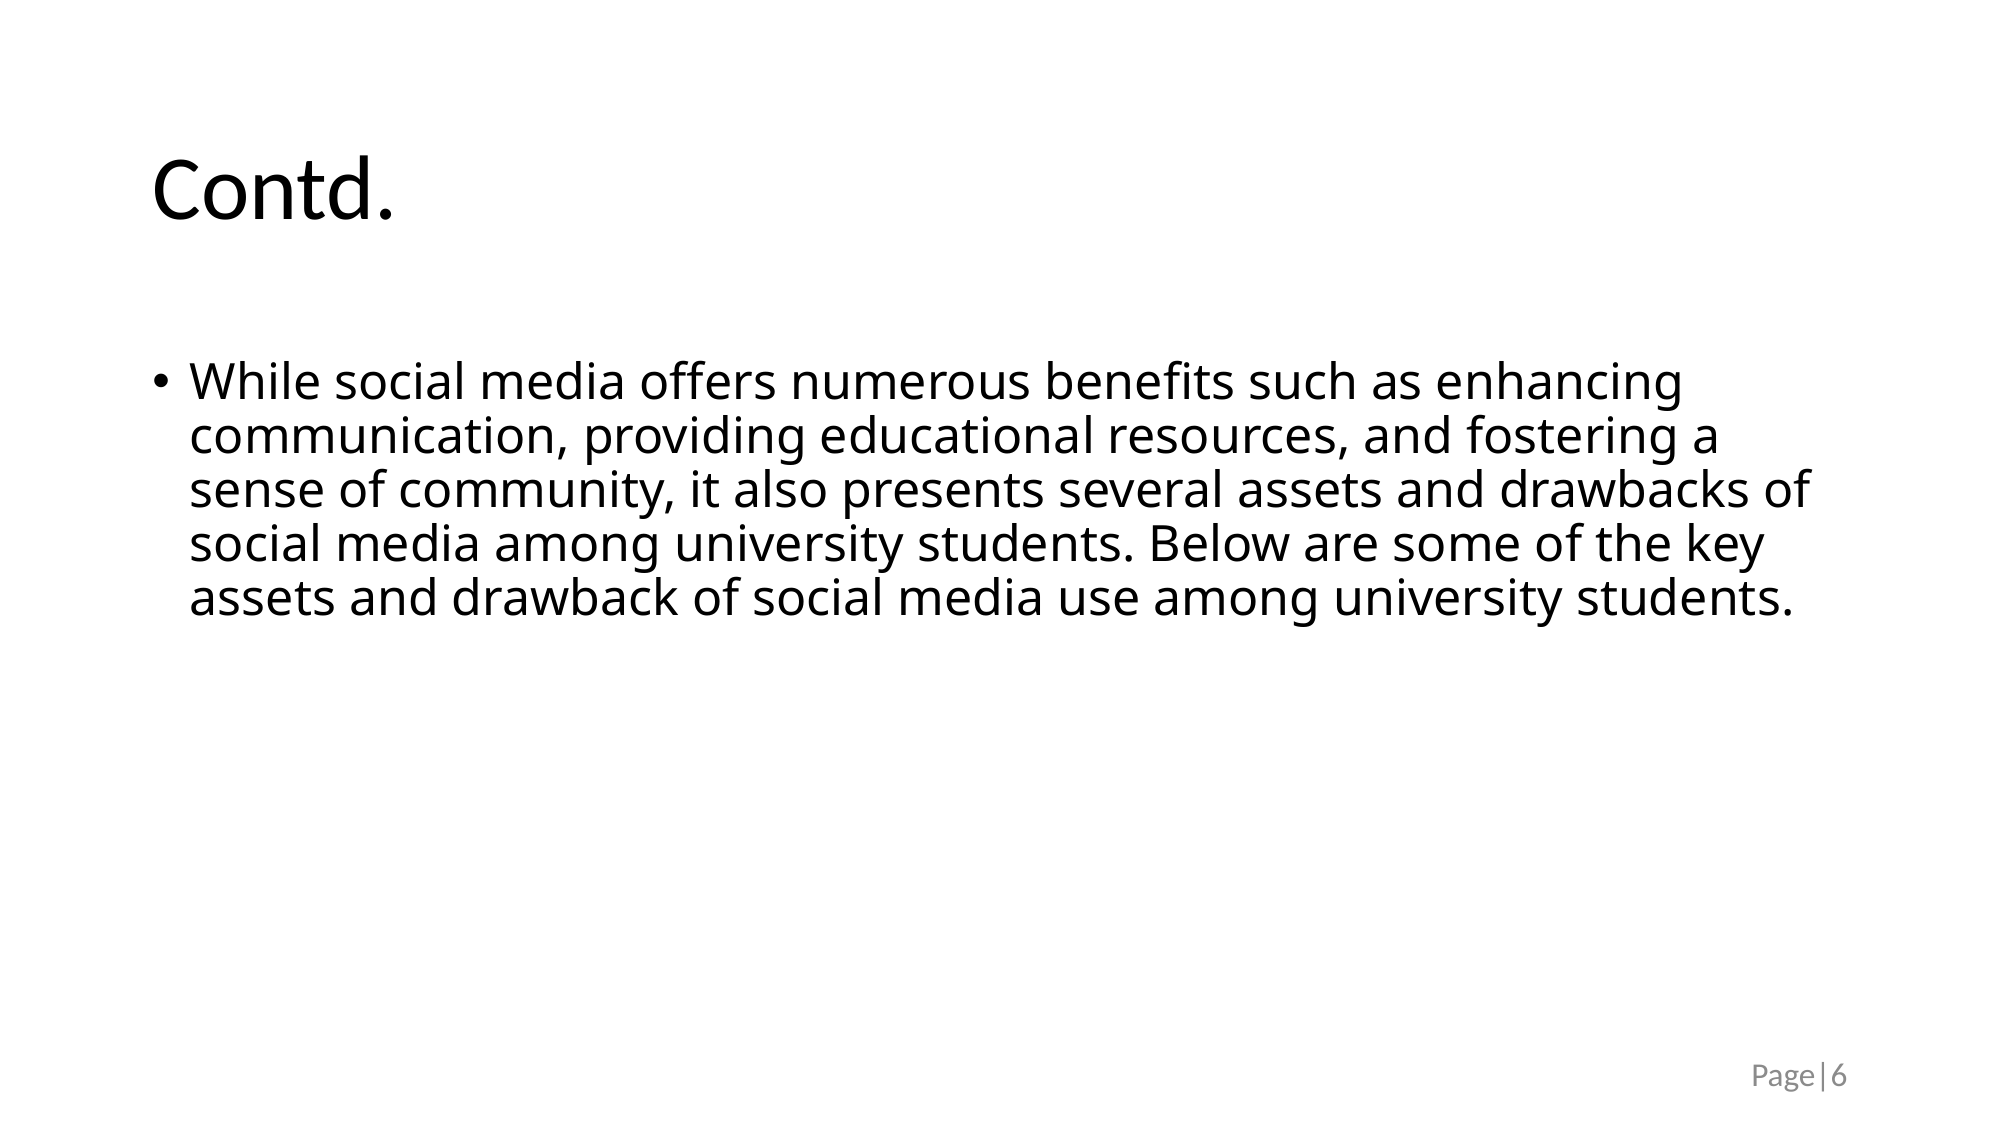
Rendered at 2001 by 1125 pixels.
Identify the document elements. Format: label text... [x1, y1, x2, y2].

list While social media offers numerous benefits such as enhancing communication, providing educational resources, and fostering a sense of community, it also presents several assets and drawbacks of social media among university students. Below are some of the key assets and drawback of social media use among university students. [137, 348, 1863, 1014]
slide_number Page|6 [1412, 1042, 1863, 1103]
title Contd. [137, 59, 1863, 320]
